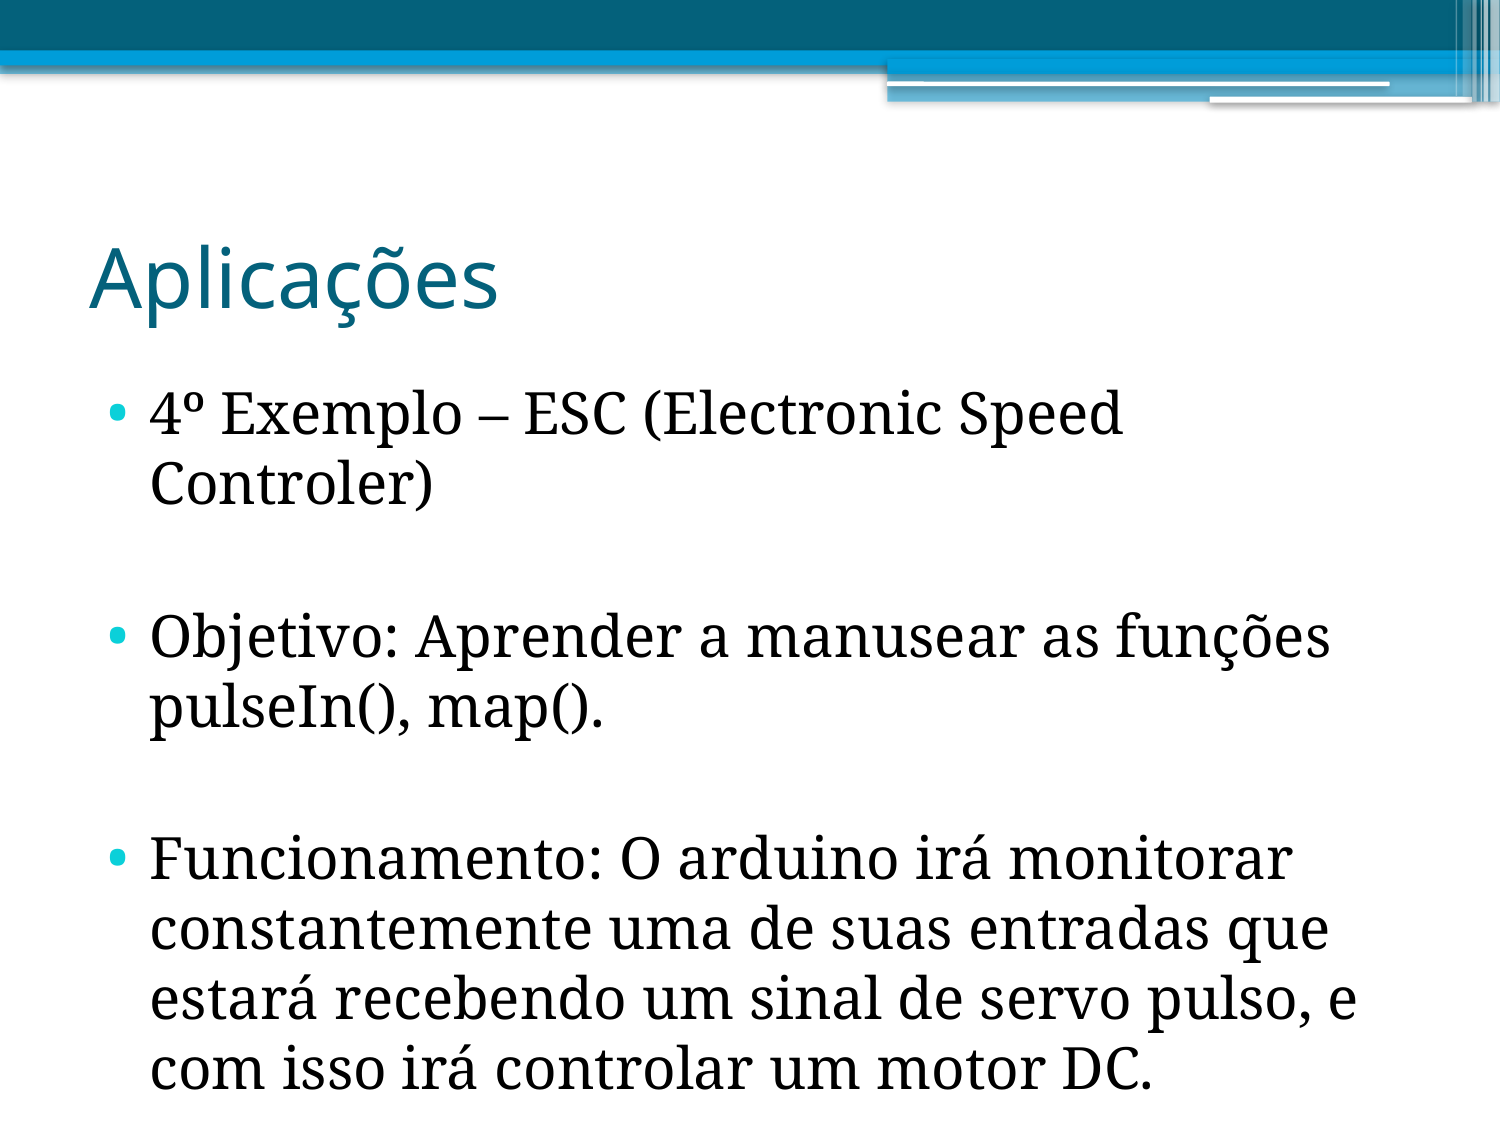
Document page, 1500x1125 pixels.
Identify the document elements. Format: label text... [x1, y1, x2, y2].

list 4º Exemplo – ESC (Electronic Speed Controler) Objetivo: Aprender a manusear as funções pulseIn(), map(). Funcionamento: O arduino irá monitorar constantemente uma de suas entradas que estará recebendo um sinal de servo pulso, e com isso irá controlar um motor DC. [75, 368, 1425, 1079]
title Aplicações [75, 187, 1425, 363]
